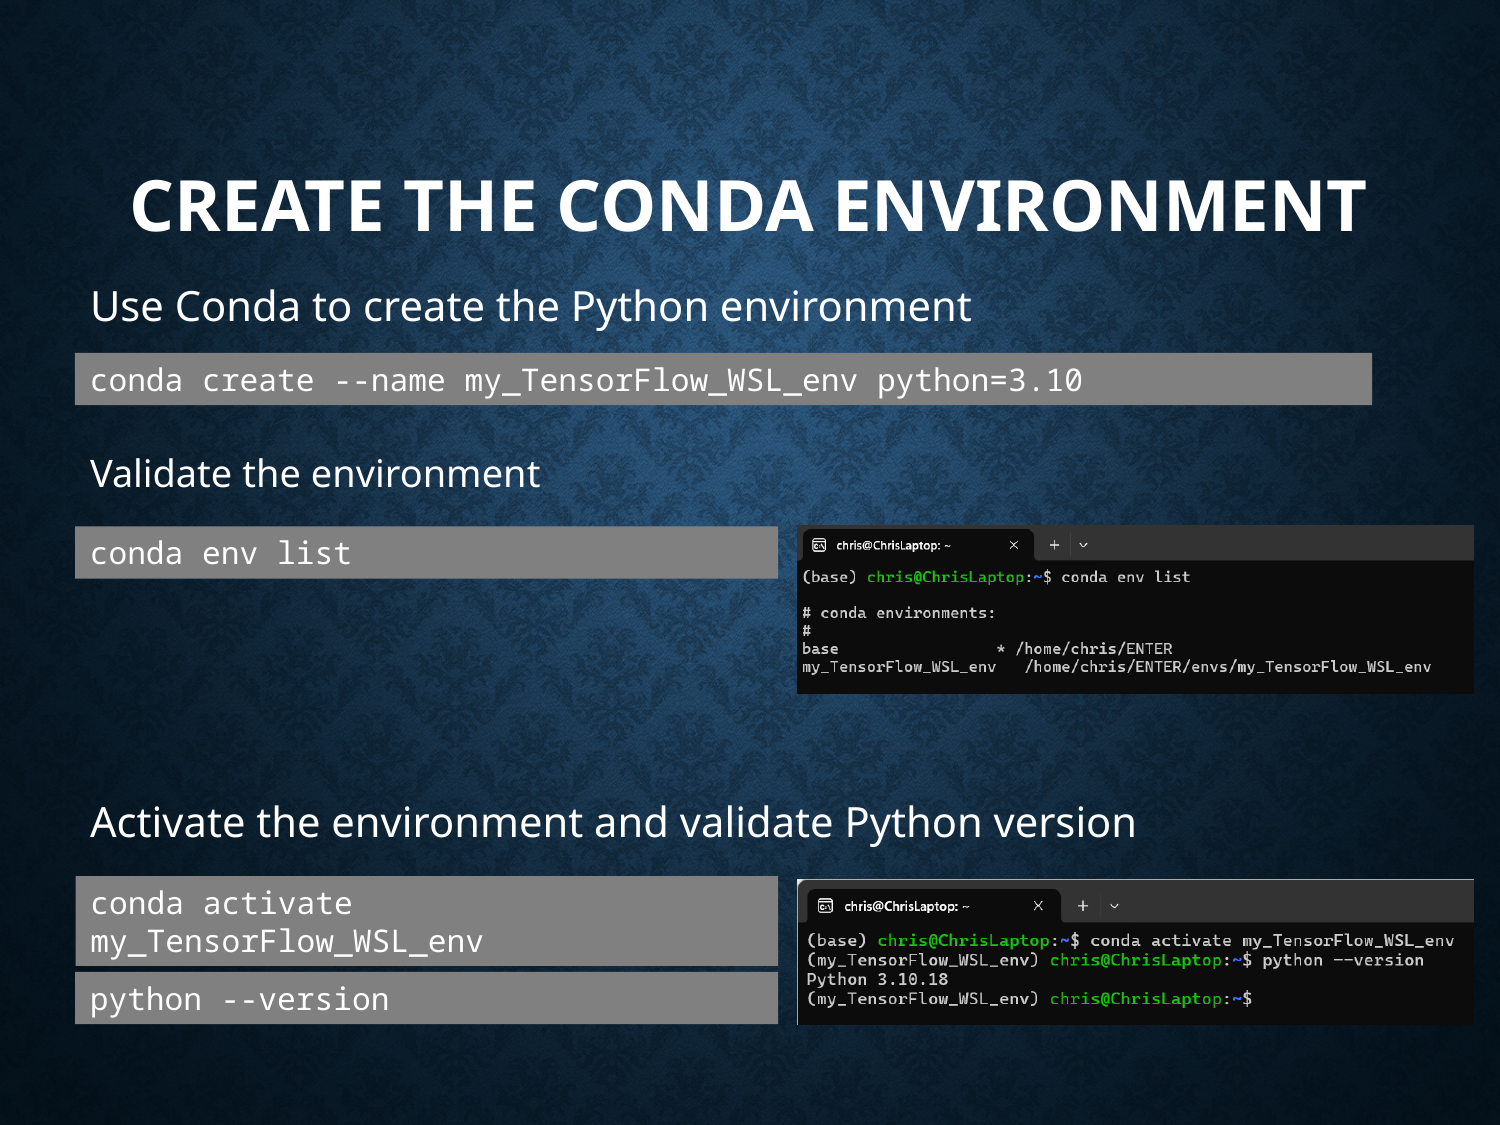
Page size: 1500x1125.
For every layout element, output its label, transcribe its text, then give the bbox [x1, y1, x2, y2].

text_box Validate the environment [74, 442, 1425, 503]
text_box python --version [75, 971, 779, 1025]
text_box conda create --name my_TensorFlow_WSL_env python=3.10 [74, 352, 1373, 406]
picture [796, 878, 1474, 1026]
list Use Conda to create the Python environment [75, 262, 1425, 353]
text_box Activate the environment and validate Python version [74, 788, 1425, 879]
text_box conda env list [75, 526, 779, 579]
text_box conda activate my_TensorFlow_WSL_env [75, 879, 779, 966]
title Create the Conda Environment [112, 99, 1387, 262]
picture [796, 525, 1474, 694]
